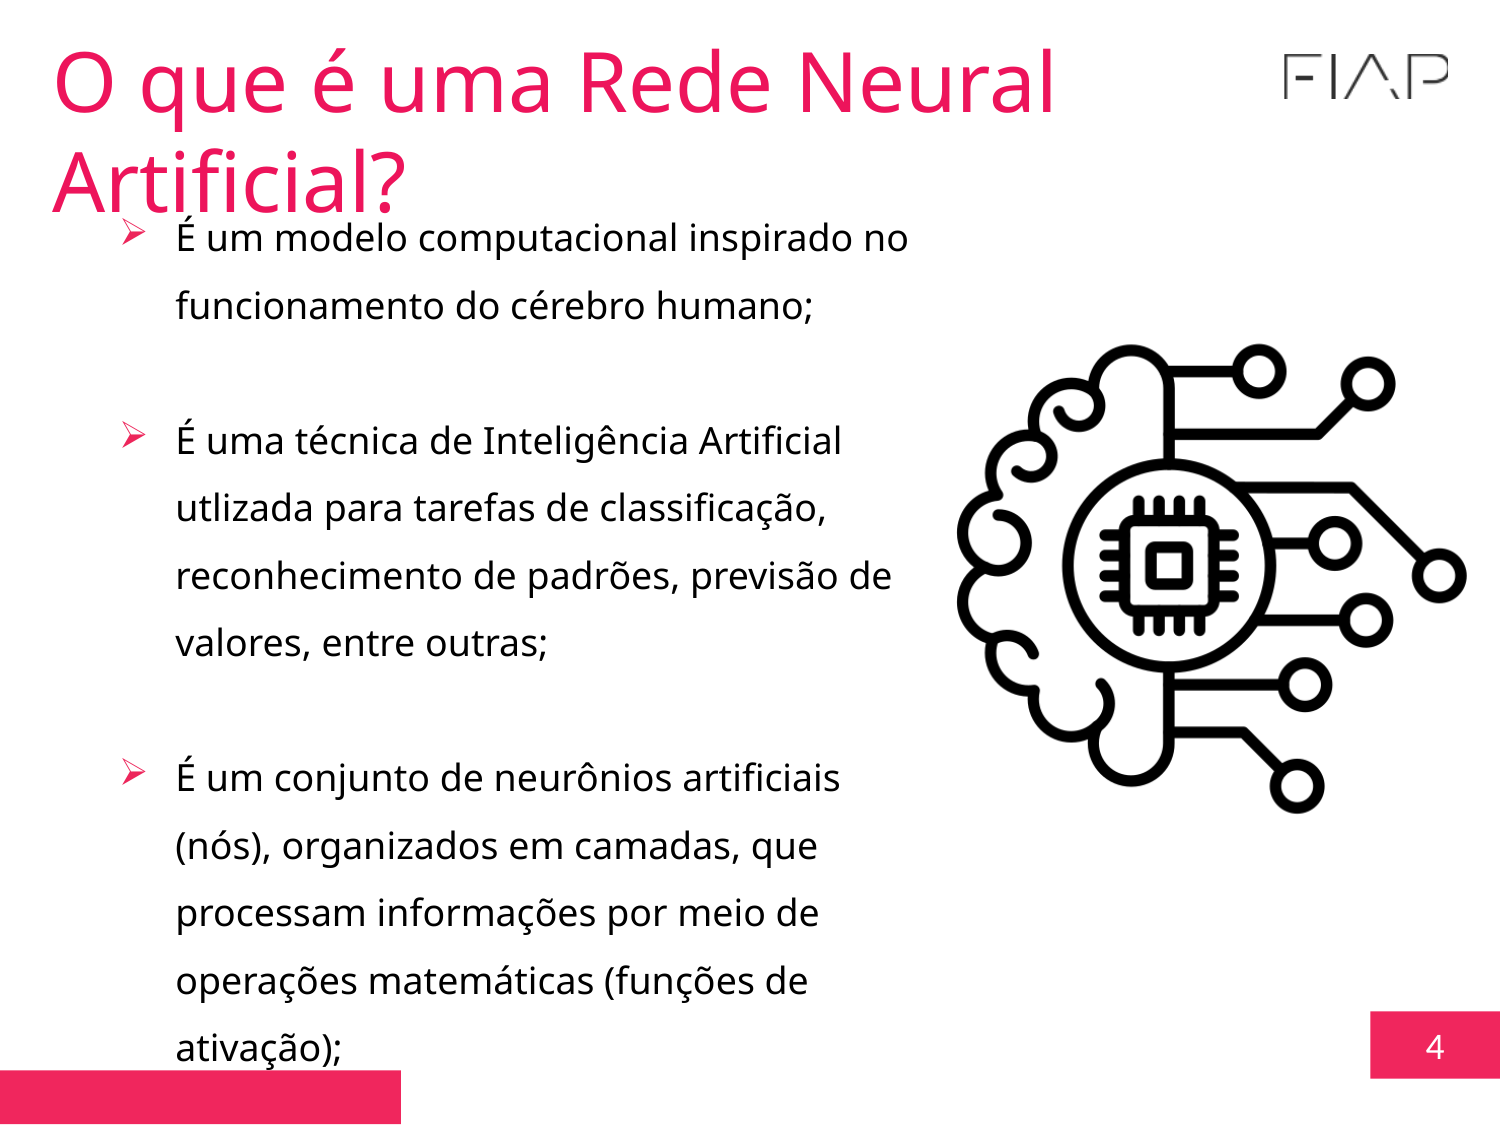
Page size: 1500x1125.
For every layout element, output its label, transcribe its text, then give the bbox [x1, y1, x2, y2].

text_box O que é uma Rede Neural Artificial? [37, 21, 1353, 337]
picture [952, 318, 1471, 838]
text_box É um modelo computacional inspirado no funcionamento do cérebro humano; É uma técnica de Inteligência Artificial utlizada para tarefas de classificação, reconhecimento de padrões, previsão de valores, entre outras; É um conjunto de neurônios artificiais (nós), organizados em camadas, que processam informações por meio de operações matemáticas (funções de ativação); [29, 184, 939, 1125]
